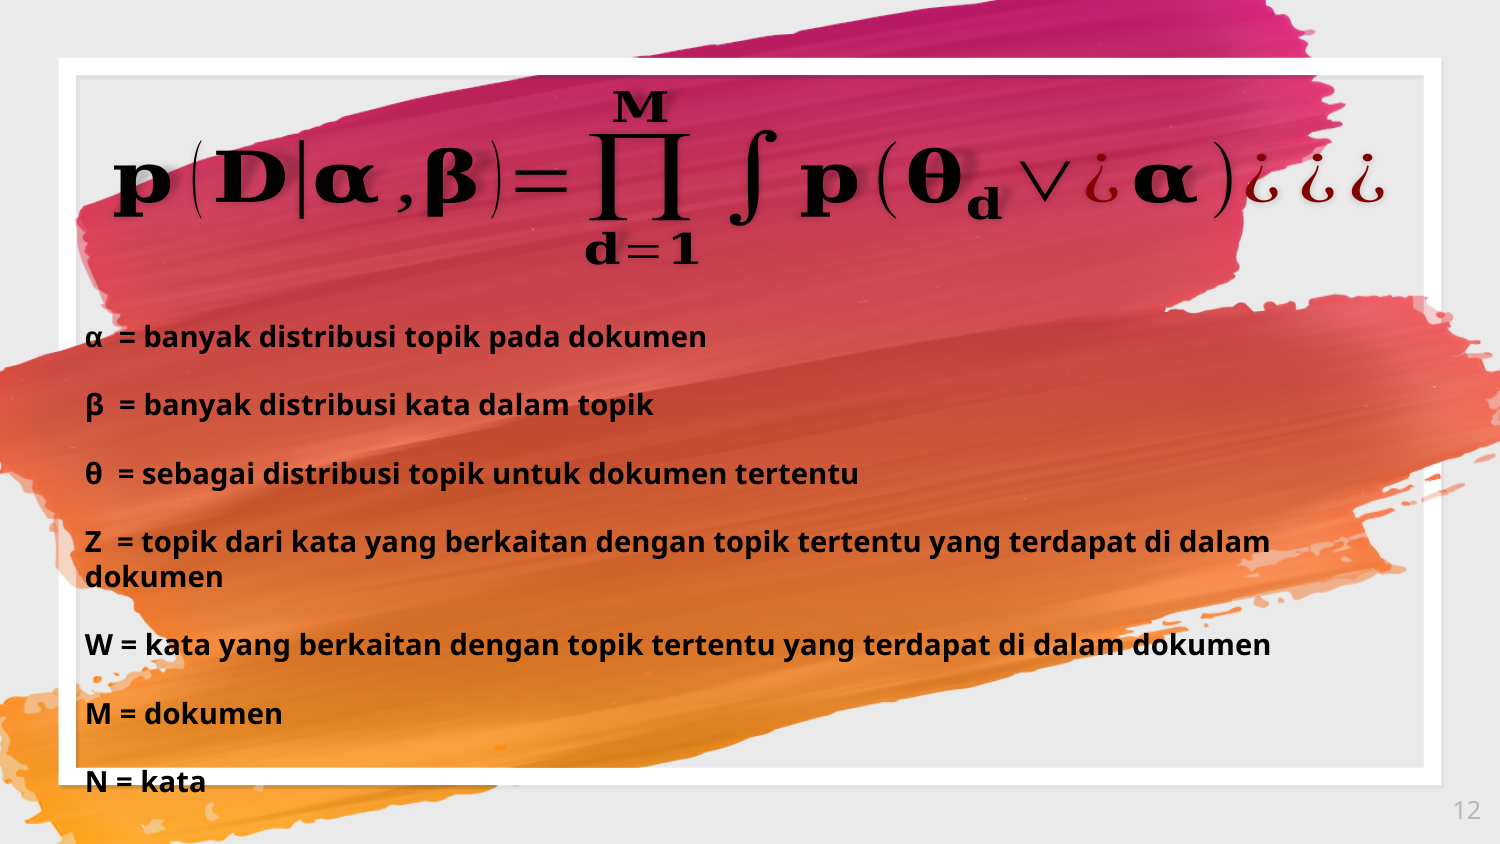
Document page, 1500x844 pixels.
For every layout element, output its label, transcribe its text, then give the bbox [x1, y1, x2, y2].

picture [0, 0, 1500, 844]
slide_number 12 [1433, 779, 1482, 844]
text_box α = banyak distribusi topik pada dokumen β = banyak distribusi kata dalam topik θ = sebagai distribusi topik untuk dokumen tertentu Z = topik dari kata yang berkaitan dengan topik tertentu yang terdapat di dalam dokumen W = kata yang berkaitan dengan topik tertentu yang terdapat di dalam dokumen M = dokumen N = kata [70, 310, 1433, 844]
